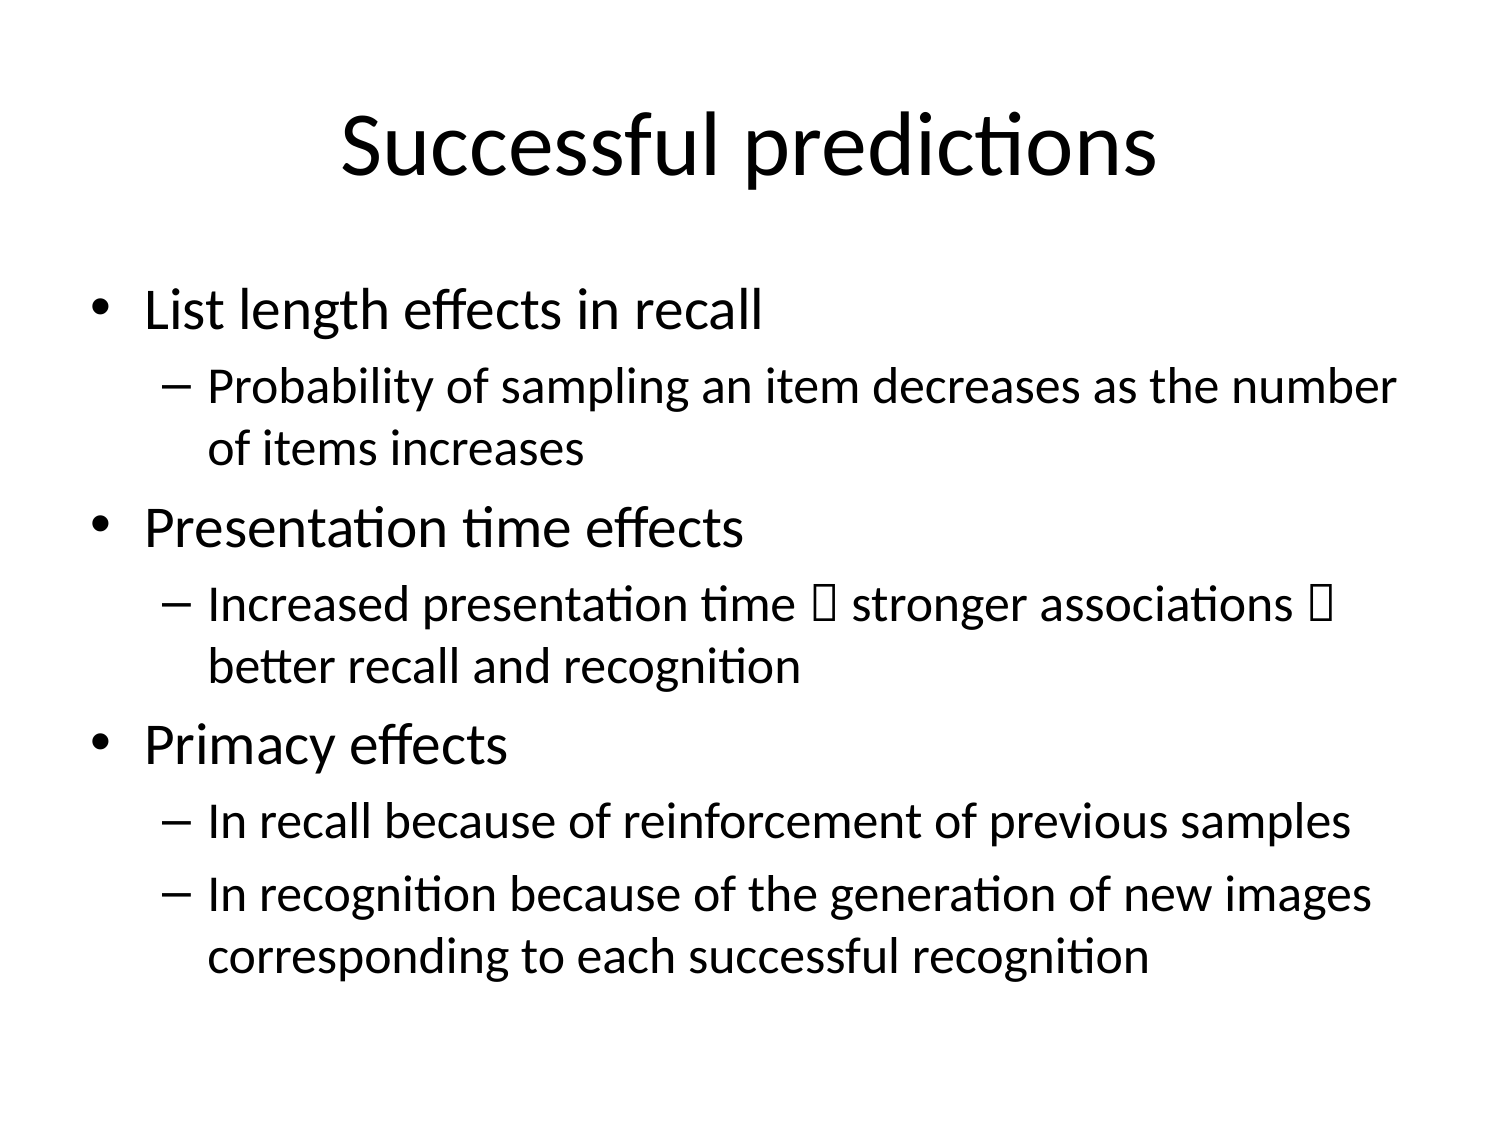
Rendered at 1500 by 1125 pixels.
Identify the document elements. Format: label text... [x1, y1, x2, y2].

list List length effects in recall Probability of sampling an item decreases as the number of items increases Presentation time effects Increased presentation time  stronger associations  better recall and recognition Primacy effects In recall because of reinforcement of previous samples In recognition because of the generation of new images corresponding to each successful recognition [75, 262, 1425, 1005]
title Successful predictions [75, 45, 1425, 233]
